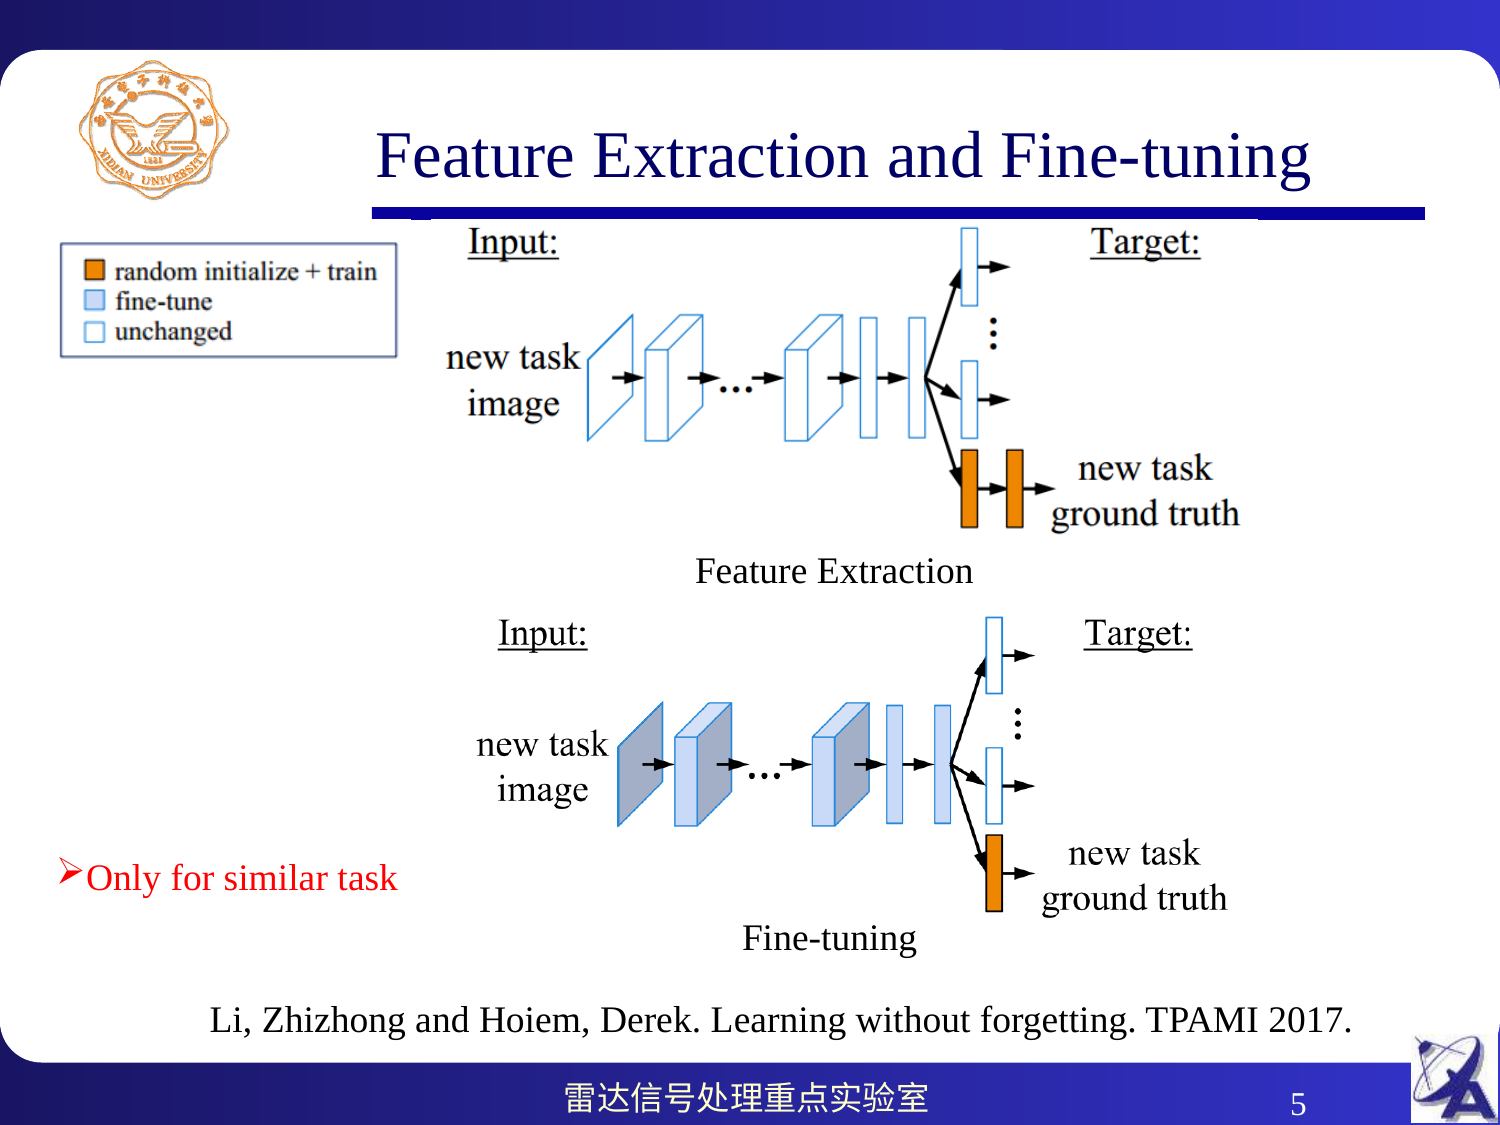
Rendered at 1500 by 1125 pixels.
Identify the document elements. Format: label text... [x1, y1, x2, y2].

picture [466, 609, 1247, 928]
text_box Li, Zhizhong and Hoiem, Derek. Learning without forgetting. TPAMI 2017. [194, 987, 1477, 1093]
text_box Fine-tuning [727, 936, 933, 965]
picture [1411, 1034, 1498, 1123]
text_box Only for similar task [41, 845, 449, 906]
text_box A continual learning method should not suffer from catastrophic forgetting. It should be able to learn new tasks while taking advantage of knowledge extracted from previous tasks. It should be trainable on a large number of tasks. It should enable positive backwards transfer as well It should be able to learn without requiring task labels [76, 54, 231, 101]
picture [29, 219, 411, 374]
picture [430, 219, 1259, 552]
title Feature Extraction and Fine-tuning [76, 101, 1500, 200]
slide_number 5 [1234, 1093, 1322, 1125]
text_box Feature Extraction [680, 560, 999, 599]
